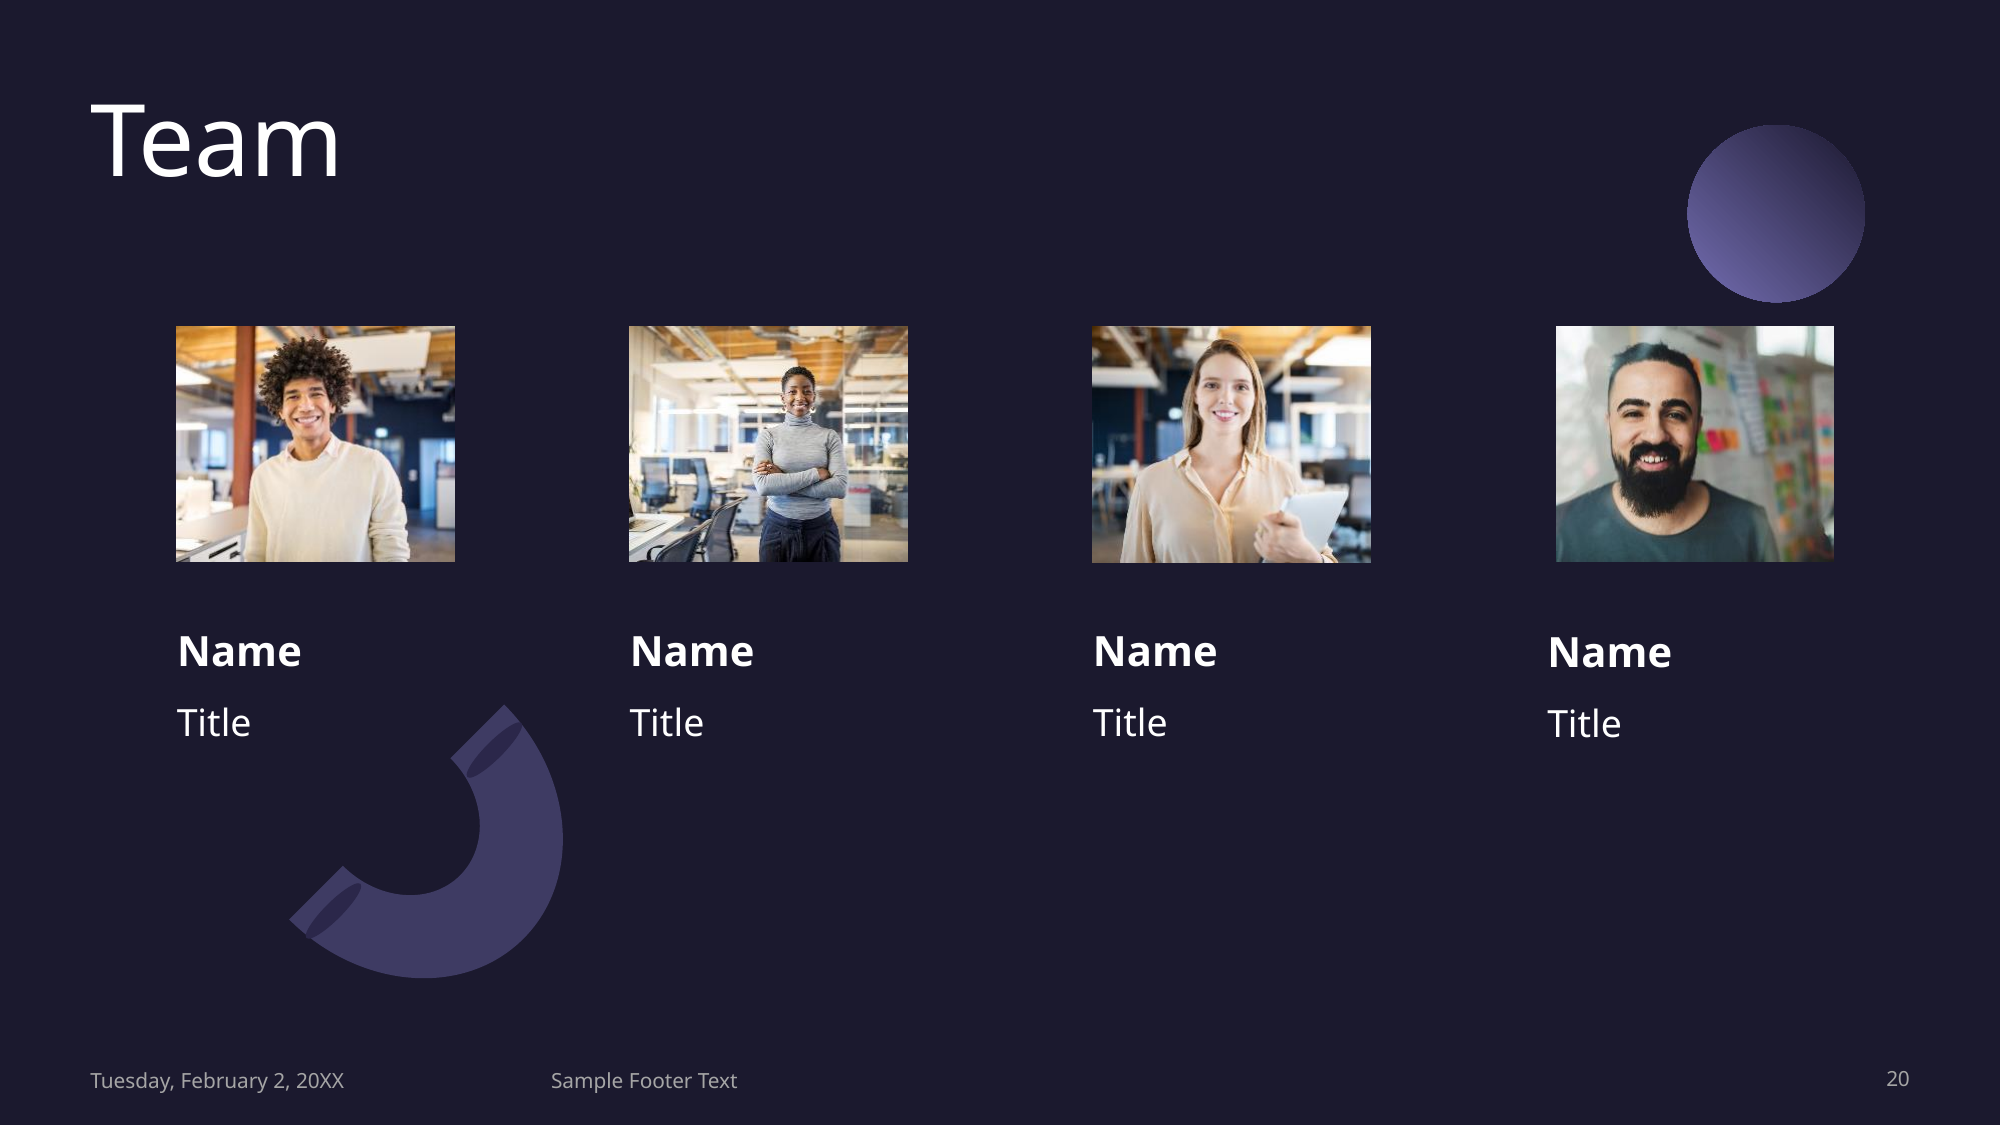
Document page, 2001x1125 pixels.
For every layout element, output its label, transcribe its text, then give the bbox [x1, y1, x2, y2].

list Name [177, 620, 458, 681]
list Title [1547, 695, 1828, 800]
list Title [1092, 694, 1374, 800]
picture [629, 326, 908, 563]
list Name [1092, 620, 1374, 681]
picture [1092, 326, 1371, 563]
picture [1555, 326, 1834, 563]
picture [176, 326, 455, 563]
list Title [176, 694, 458, 800]
list Title [629, 694, 911, 800]
title Team [90, 90, 1449, 296]
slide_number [90, 1067, 522, 1093]
footer Sample Footer Text [551, 1067, 1598, 1093]
list Name [1547, 621, 1829, 682]
list Name [629, 620, 911, 681]
slide_number ‹#› [1632, 1067, 1910, 1093]
